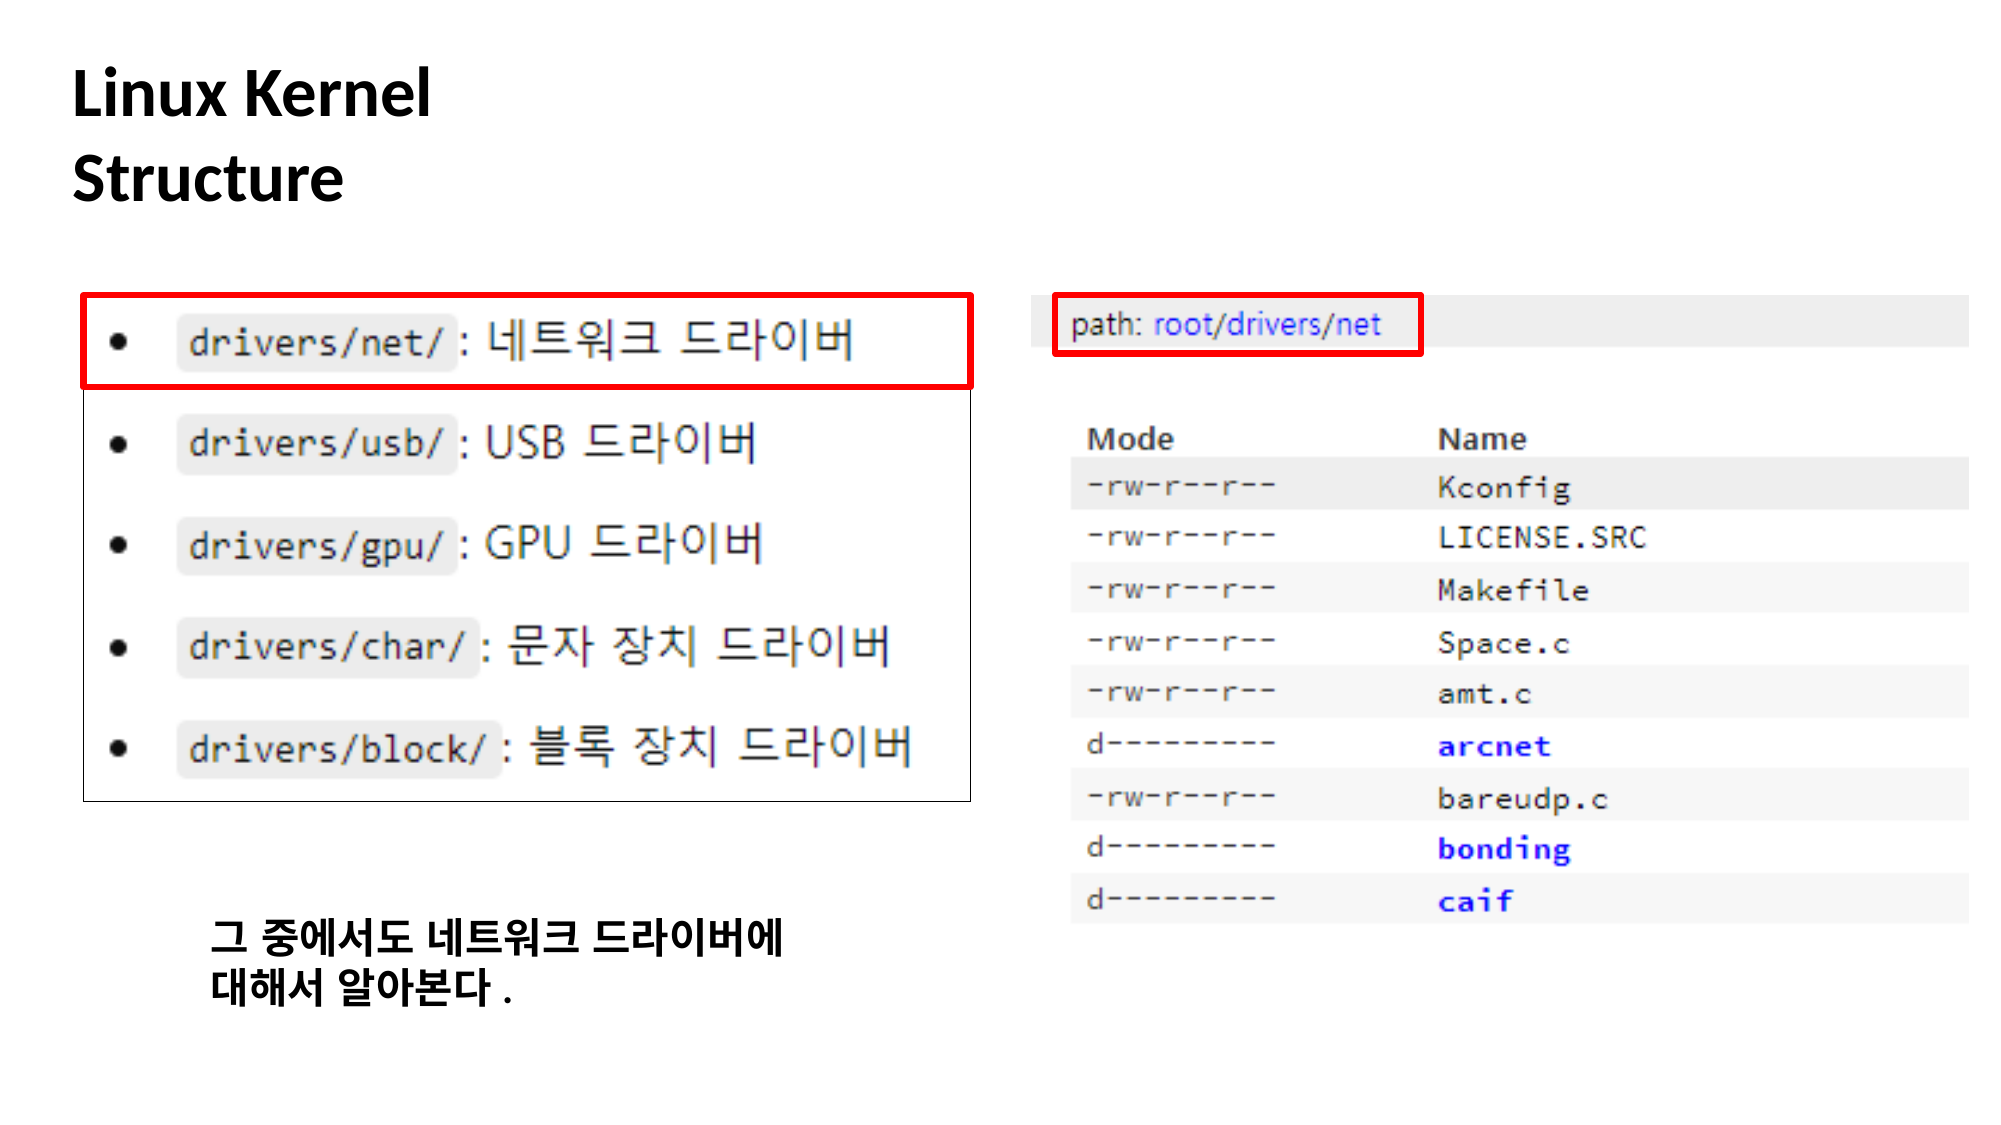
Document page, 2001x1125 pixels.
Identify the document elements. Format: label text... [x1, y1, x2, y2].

picture [1030, 294, 1969, 937]
text_box 그 중에서도 네트워크 드라이버에 대해서 알아본다. [196, 904, 803, 1020]
text_box Linux Kernel Structure [57, 38, 460, 223]
picture [82, 294, 971, 802]
